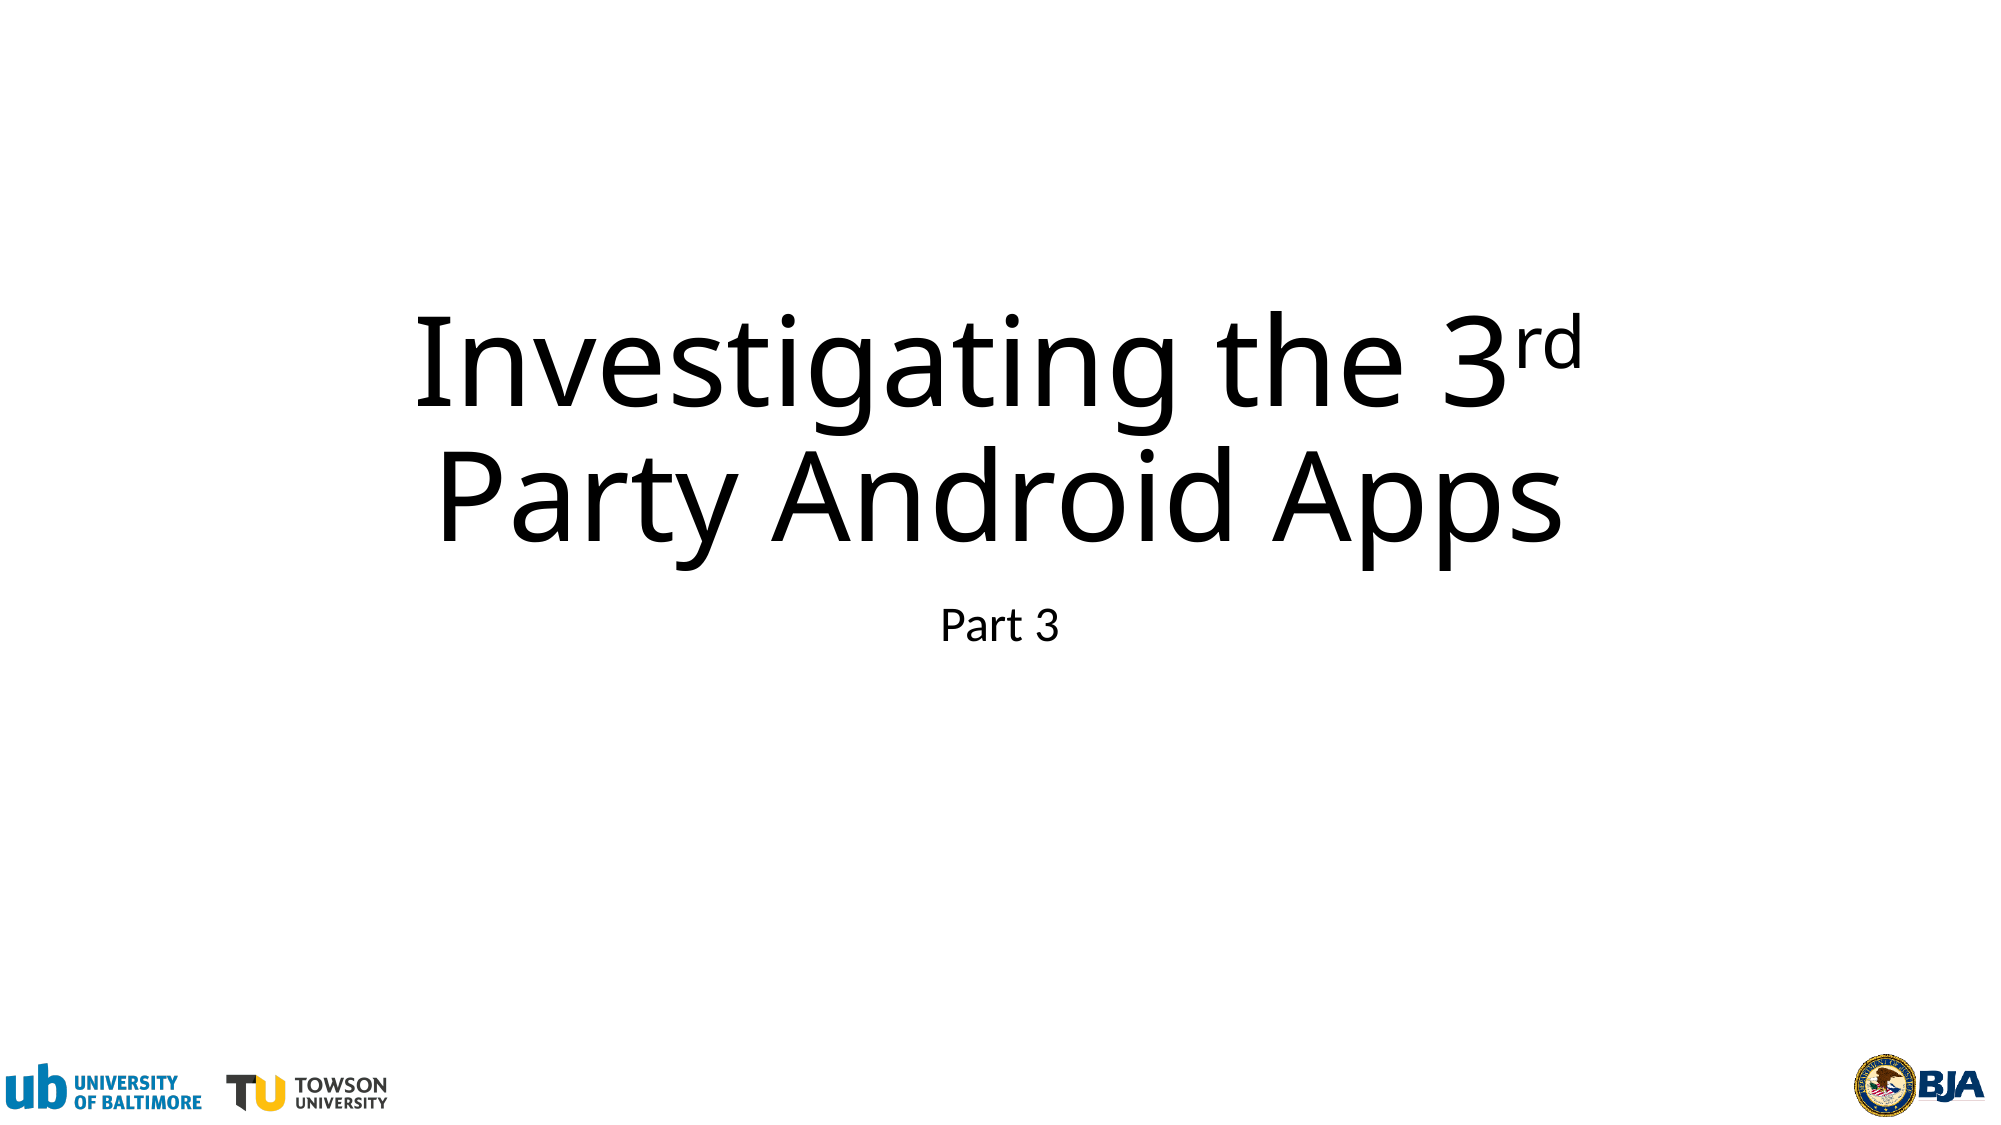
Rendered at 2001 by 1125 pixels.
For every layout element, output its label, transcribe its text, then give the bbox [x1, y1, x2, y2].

title Investigating the 3rd Party Android Apps [249, 184, 1750, 576]
picture [0, 1031, 407, 1125]
picture [1854, 1054, 1986, 1117]
subtitle Part 3 [249, 590, 1750, 863]
